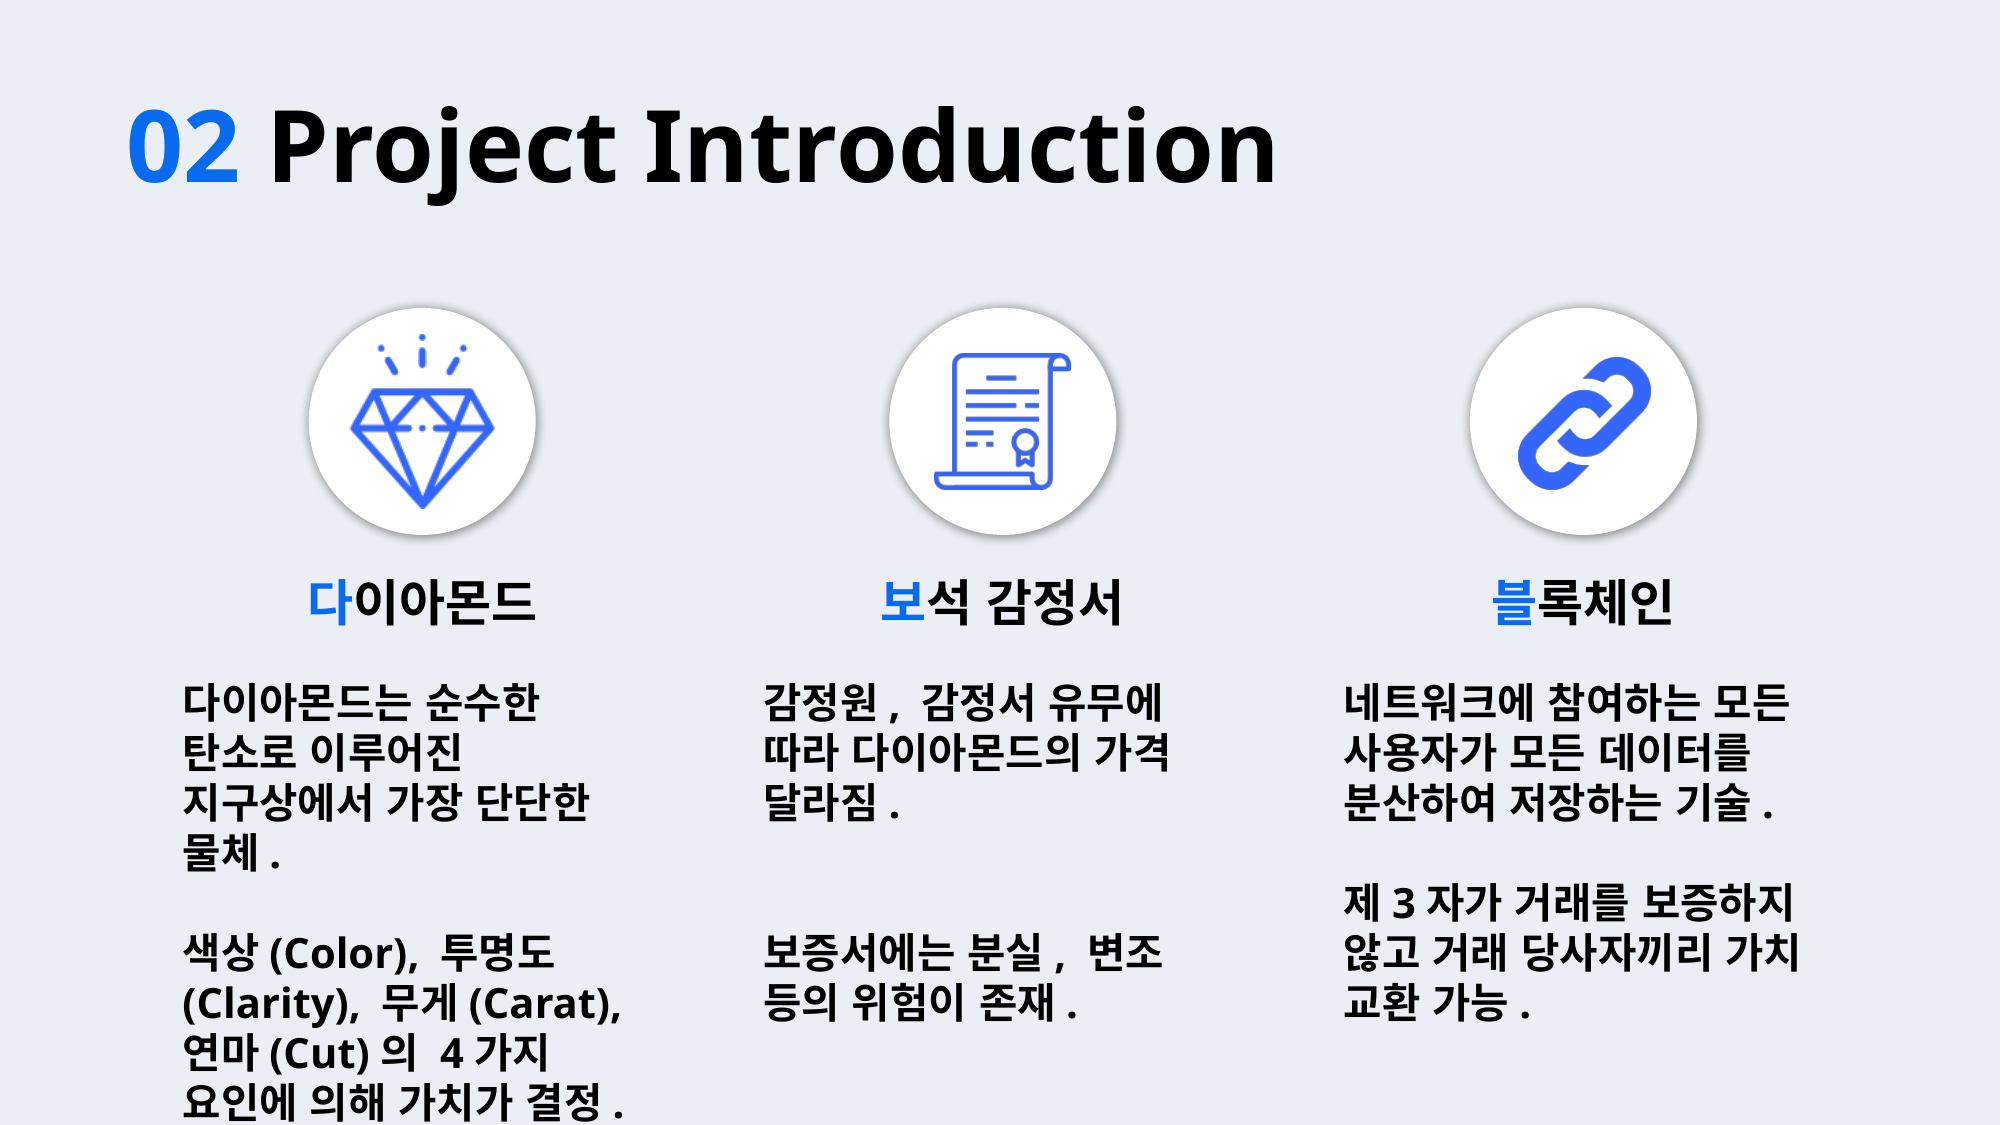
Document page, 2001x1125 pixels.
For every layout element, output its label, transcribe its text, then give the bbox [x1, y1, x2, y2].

text_box [348, 509, 496, 536]
text_box 네트워크에 참여하는 모든 사용자가 모든 데이터를 분산하여 저장하는 기술. 제3자가 거래를 보증하지 않고 거래 당사자끼리 가치 교환 가능. [1328, 669, 1838, 1035]
picture [335, 334, 510, 509]
picture [934, 353, 1071, 490]
text_box 보석 감정서 [748, 564, 1258, 640]
text_box 다이아몬드 [167, 564, 677, 640]
text_box [348, 306, 497, 334]
text_box 02 Project Introduction [111, 75, 1895, 210]
text_box [510, 347, 537, 495]
text_box 감정원, 감정서 유무에 따라 다이아몬드의 가격 달라짐. 보증서에는 분실, 변조 등의 위험이 존재. [748, 669, 1258, 1035]
text_box 블록체인 [1328, 564, 1838, 640]
text_box [1468, 306, 1698, 536]
text_box [888, 306, 1118, 536]
text_box [307, 347, 335, 496]
picture [1518, 357, 1651, 490]
text_box 다이아몬드는 순수한 탄소로 이루어진 지구상에서 가장 단단한 물체. 색상(Color), 투명도(Clarity), 무게(Carat), 연마(Cut)의 4가지 요인에 의해 가치가 결정. [167, 669, 677, 1125]
